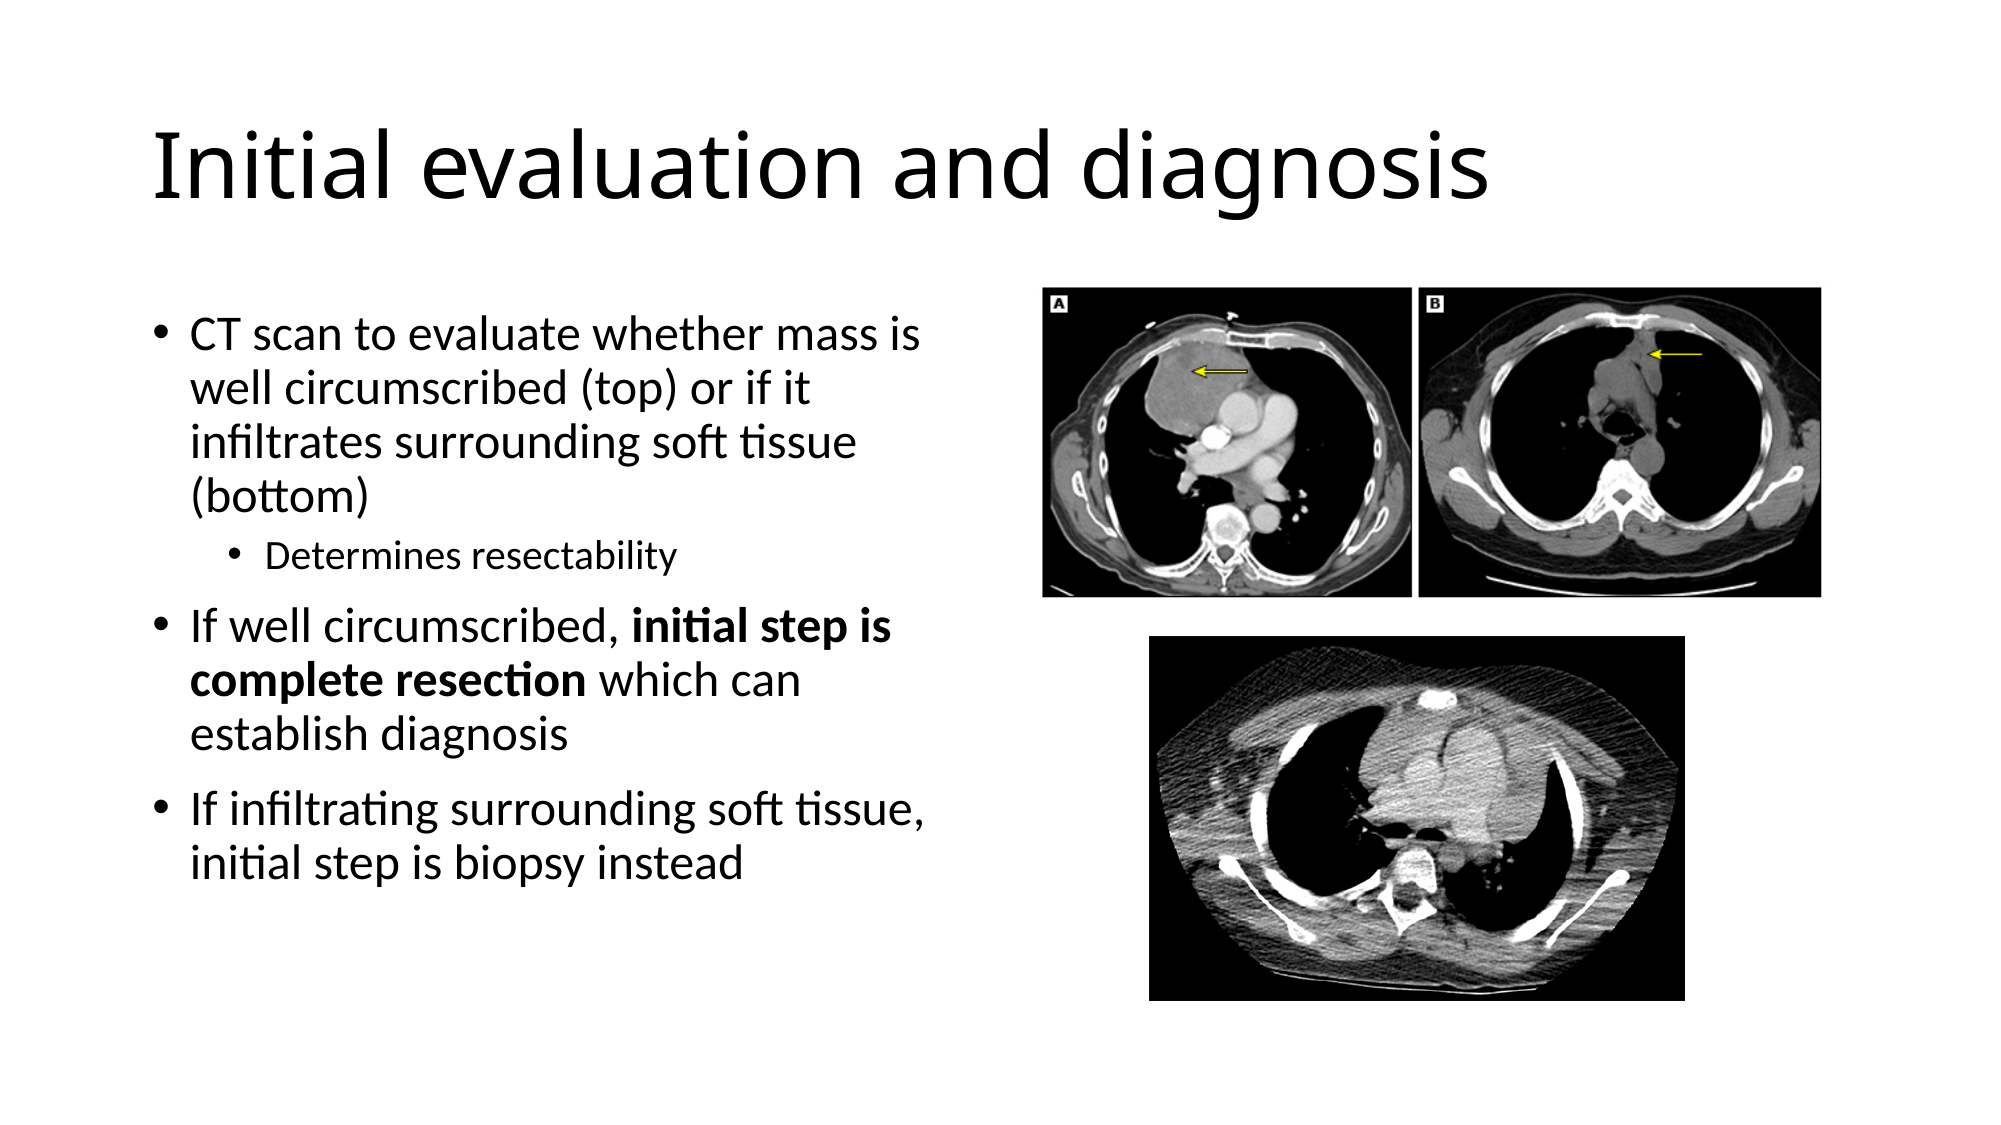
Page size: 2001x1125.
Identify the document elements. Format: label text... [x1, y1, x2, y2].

list CT scan to evaluate whether mass is well circumscribed (top) or if it infiltrates surrounding soft tissue (bottom) Determines resectability If well circumscribed, initial step is complete resection which can establish diagnosis If infiltrating surrounding soft tissue, initial step is biopsy instead [137, 299, 988, 1014]
picture [1149, 636, 1685, 1001]
title Initial evaluation and diagnosis [137, 59, 1863, 278]
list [1036, 281, 1828, 604]
